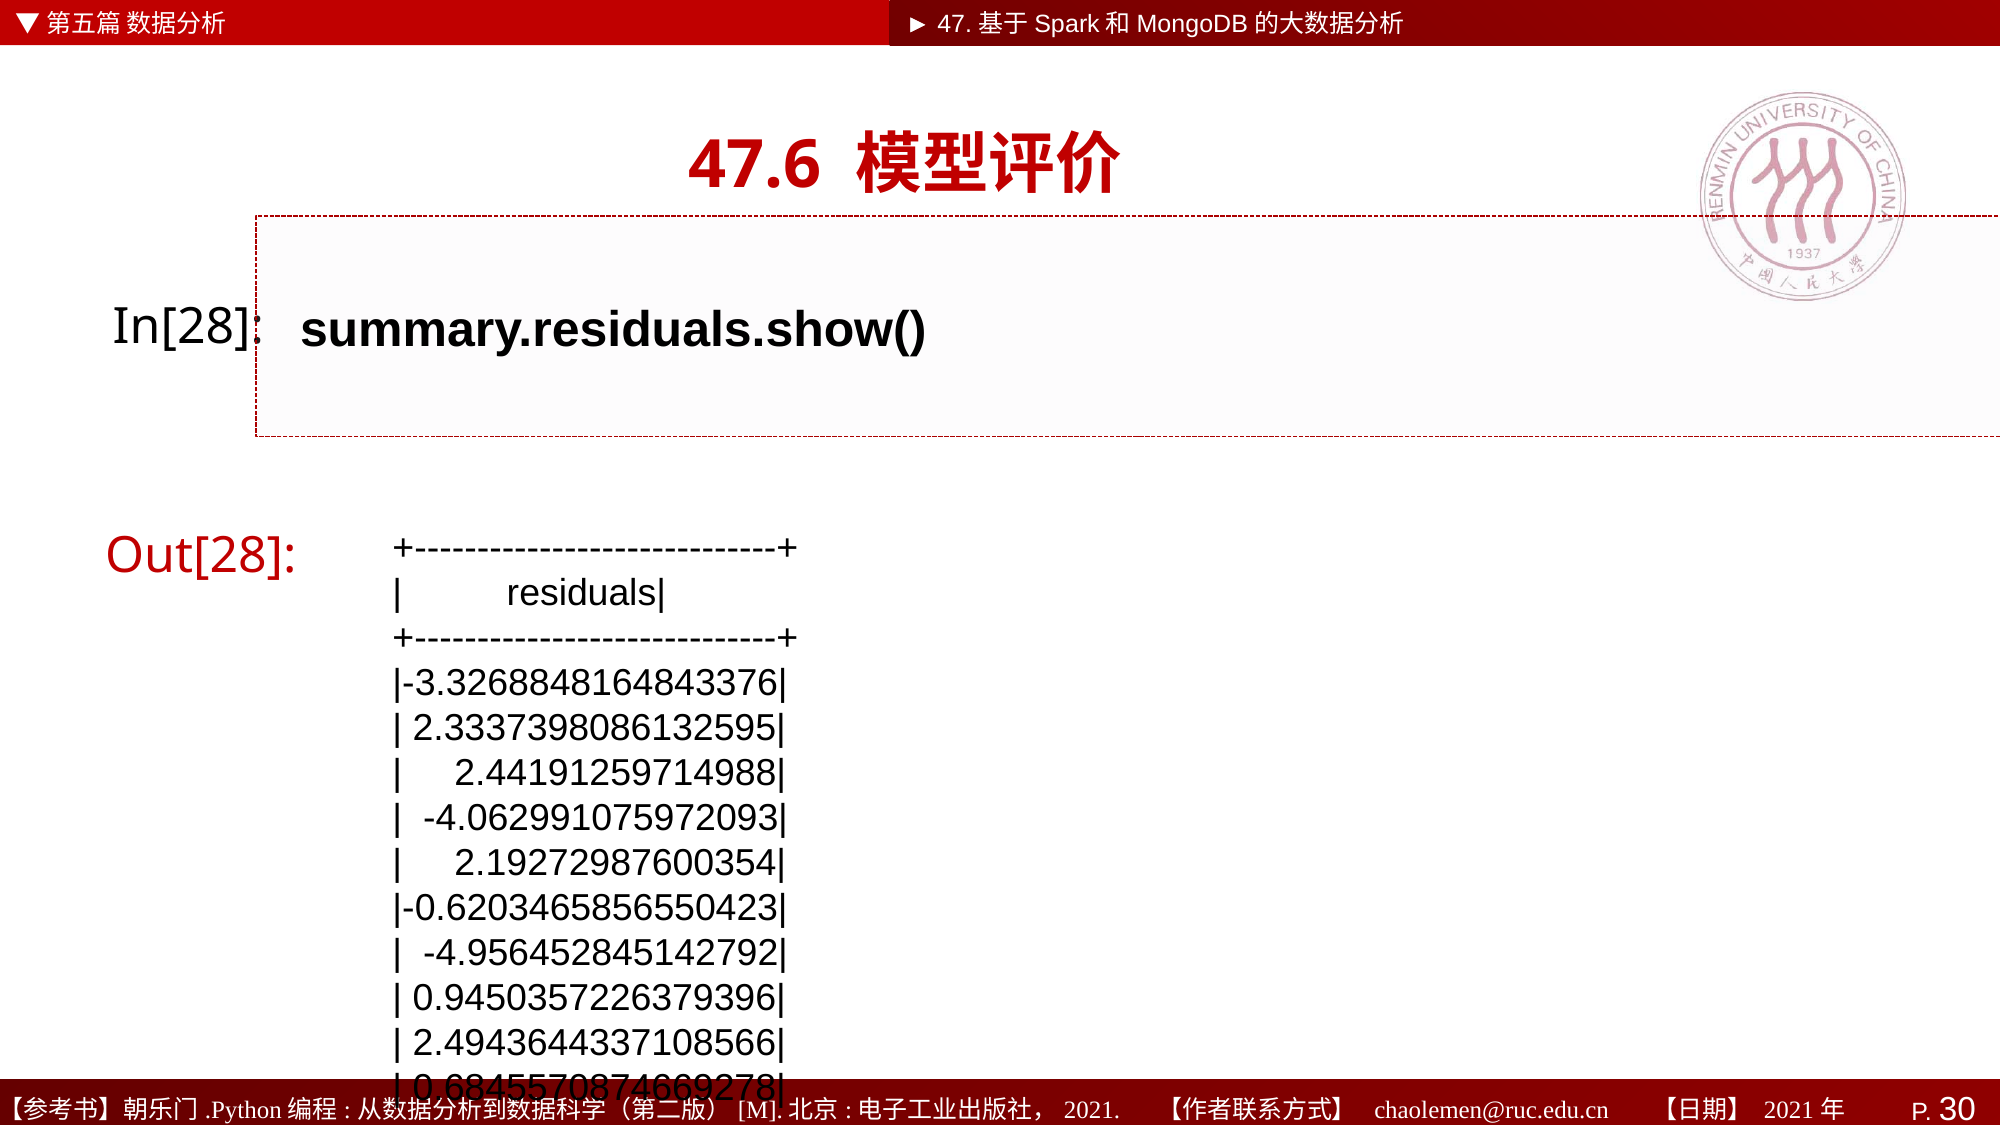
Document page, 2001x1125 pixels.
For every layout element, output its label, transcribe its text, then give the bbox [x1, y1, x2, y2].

text_box ► 47.基于Spark和MongoDB的大数据分析 [890, 0, 1551, 43]
picture [1696, 89, 1910, 216]
list ▼第五篇 数据分析 [0, 0, 725, 43]
title 47.6 模型评价 [101, 92, 1710, 216]
text_box Out[28]: [90, 515, 314, 590]
text_box +-----------------------------+ | residuals| +-----------------------------+ |-3.3268848164843376| | 2.3337398086132595| | 2.44191259714988| | -4.062991075972093| | 2.19272987600354| |-0.6203465856550423| | -4.956452845142792| | 0.9450357226379396| | 2.4943644337108566| | 0.6845570874669278| [314, 515, 1950, 1115]
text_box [97, 216, 2000, 437]
